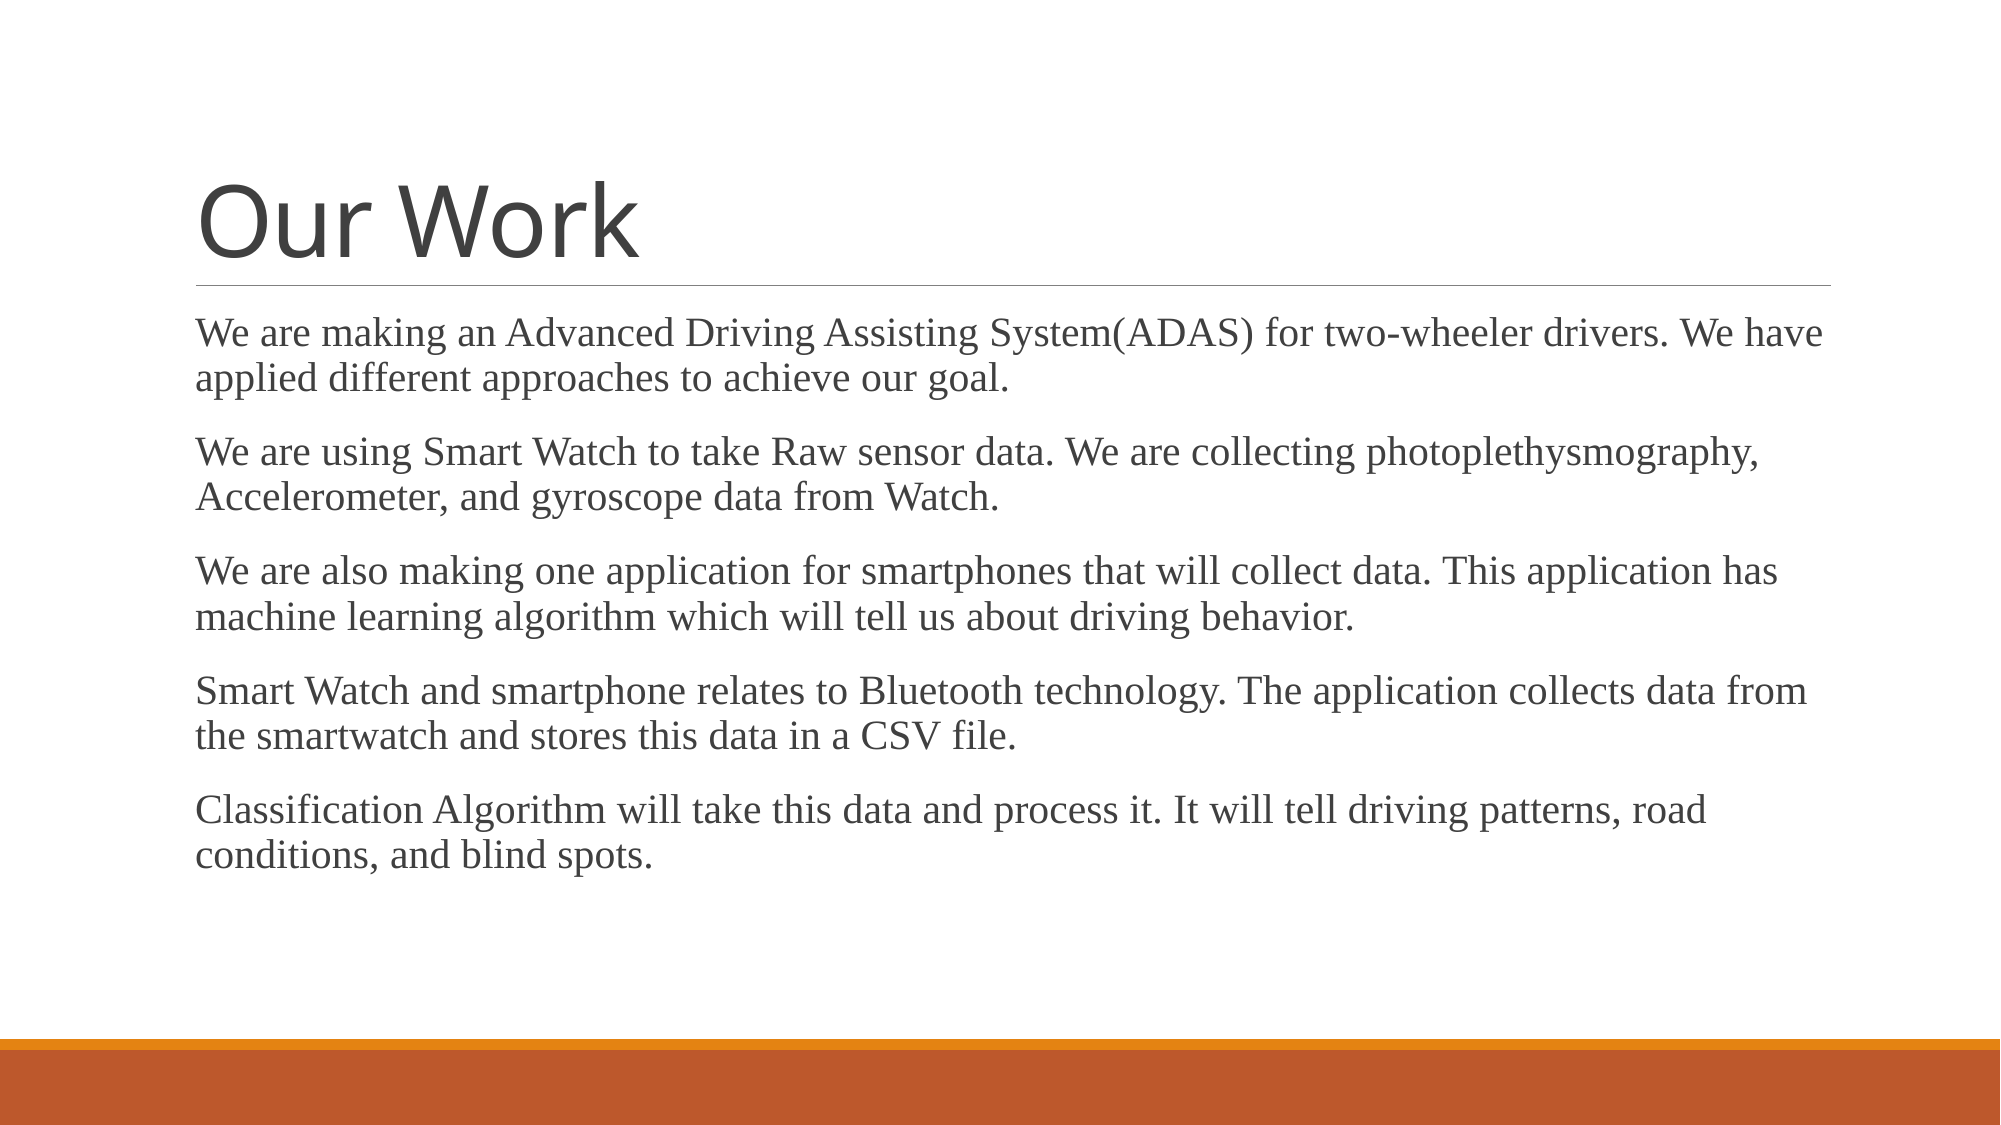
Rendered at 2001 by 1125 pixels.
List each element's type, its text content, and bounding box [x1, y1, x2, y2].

title Our Work [180, 47, 1830, 285]
list We are making an Advanced Driving Assisting System(ADAS) for two-wheeler drivers. We have applied different approaches to achieve our goal. We are using Smart Watch to take Raw sensor data. We are collecting photoplethysmography, Accelerometer, and gyroscope data from Watch. We are also making one application for smartphones that will collect data. This application has machine learning algorithm which will tell us about driving behavior. Smart Watch and smartphone relates to Bluetooth technology. The application collects data from the smartwatch and stores this data in a CSV file. Classification Algorithm will take this data and process it. It will tell driving patterns, road conditions, and blind spots. [180, 302, 1830, 963]
